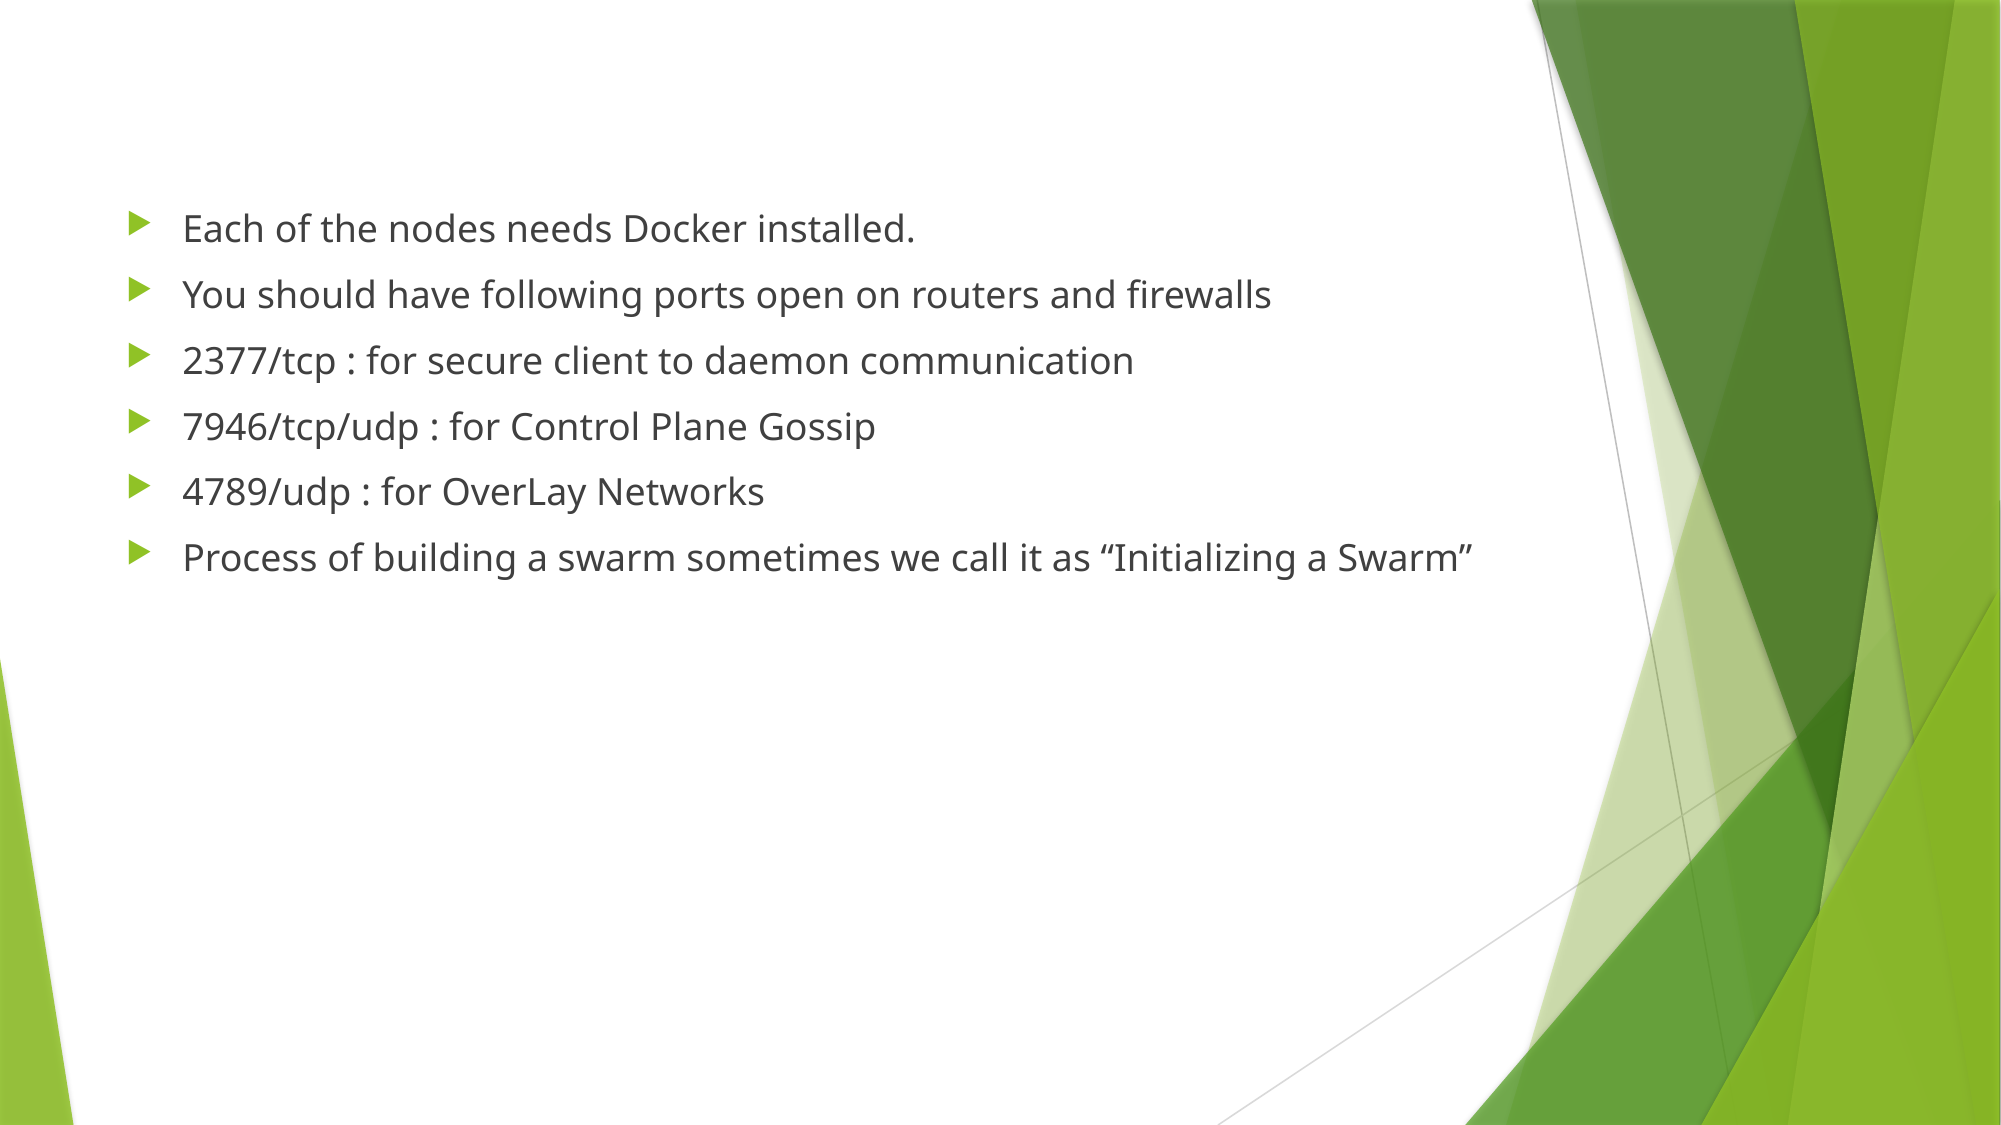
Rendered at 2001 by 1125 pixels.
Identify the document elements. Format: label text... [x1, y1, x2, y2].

list Each of the nodes needs Docker installed. You should have following ports open on routers and firewalls 2377/tcp : for secure client to daemon communication 7946/tcp/udp : for Control Plane Gossip 4789/udp : for OverLay Networks Process of building a swarm sometimes we call it as “Initializing a Swarm” [111, 197, 1522, 991]
